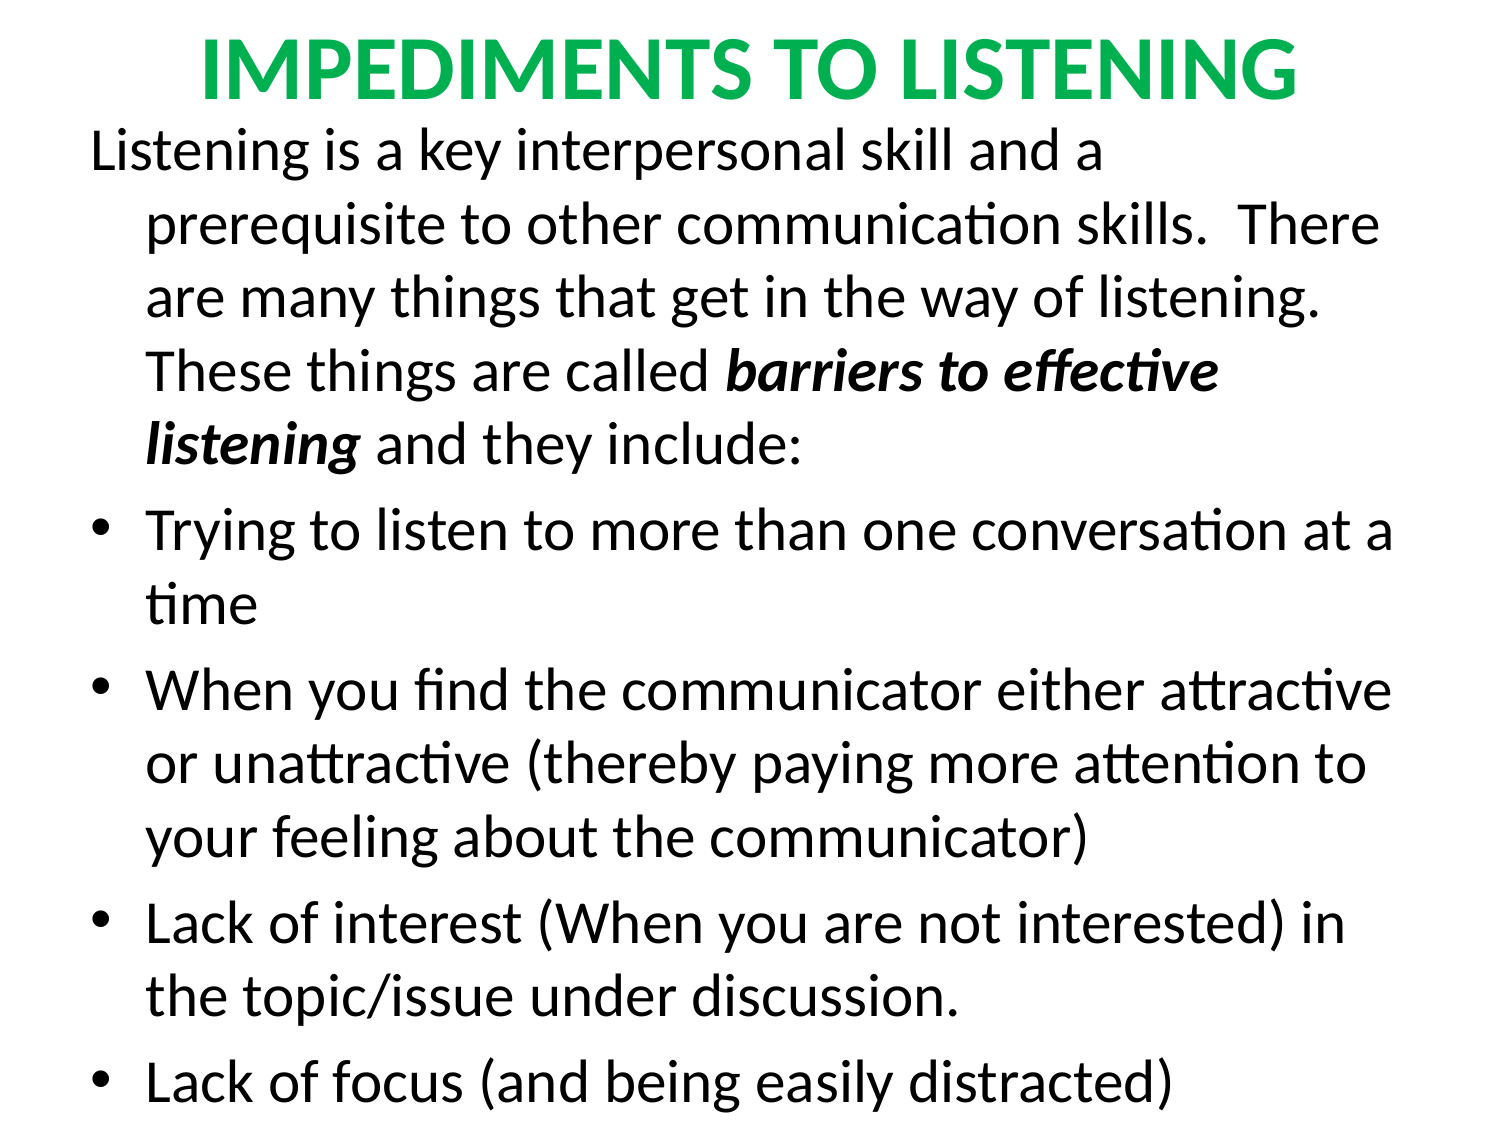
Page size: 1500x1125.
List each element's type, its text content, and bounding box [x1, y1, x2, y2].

list Listening is a key interpersonal skill and a prerequisite to other communication skills. There are many things that get in the way of listening. These things are called barriers to effective listening and they include: Trying to listen to more than one conversation at a time When you find the communicator either attractive or unattractive (thereby paying more attention to your feeling about the communicator) Lack of interest (When you are not interested) in the topic/issue under discussion. Lack of focus (and being easily distracted) [75, 101, 1425, 1125]
title IMPEDIMENTS TO LISTENING [75, 0, 1425, 101]
